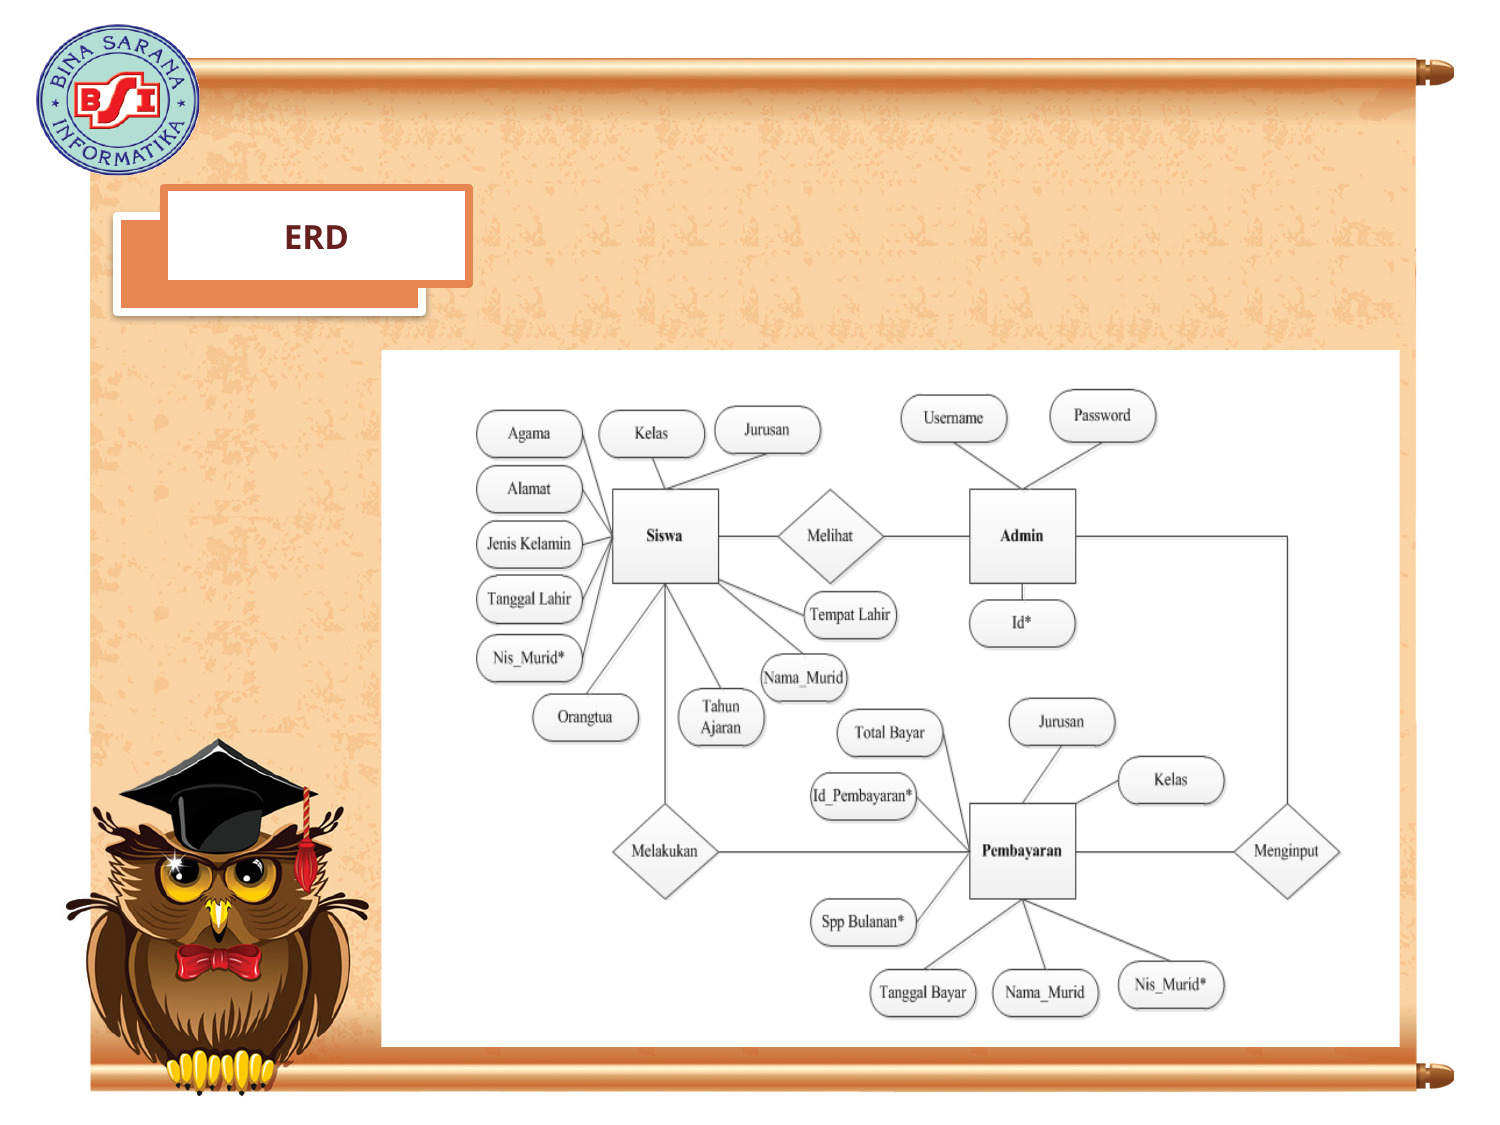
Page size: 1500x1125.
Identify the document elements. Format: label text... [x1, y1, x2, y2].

text_box ERD [160, 184, 473, 288]
text_box [113, 212, 426, 316]
picture [0, 1, 1500, 1125]
